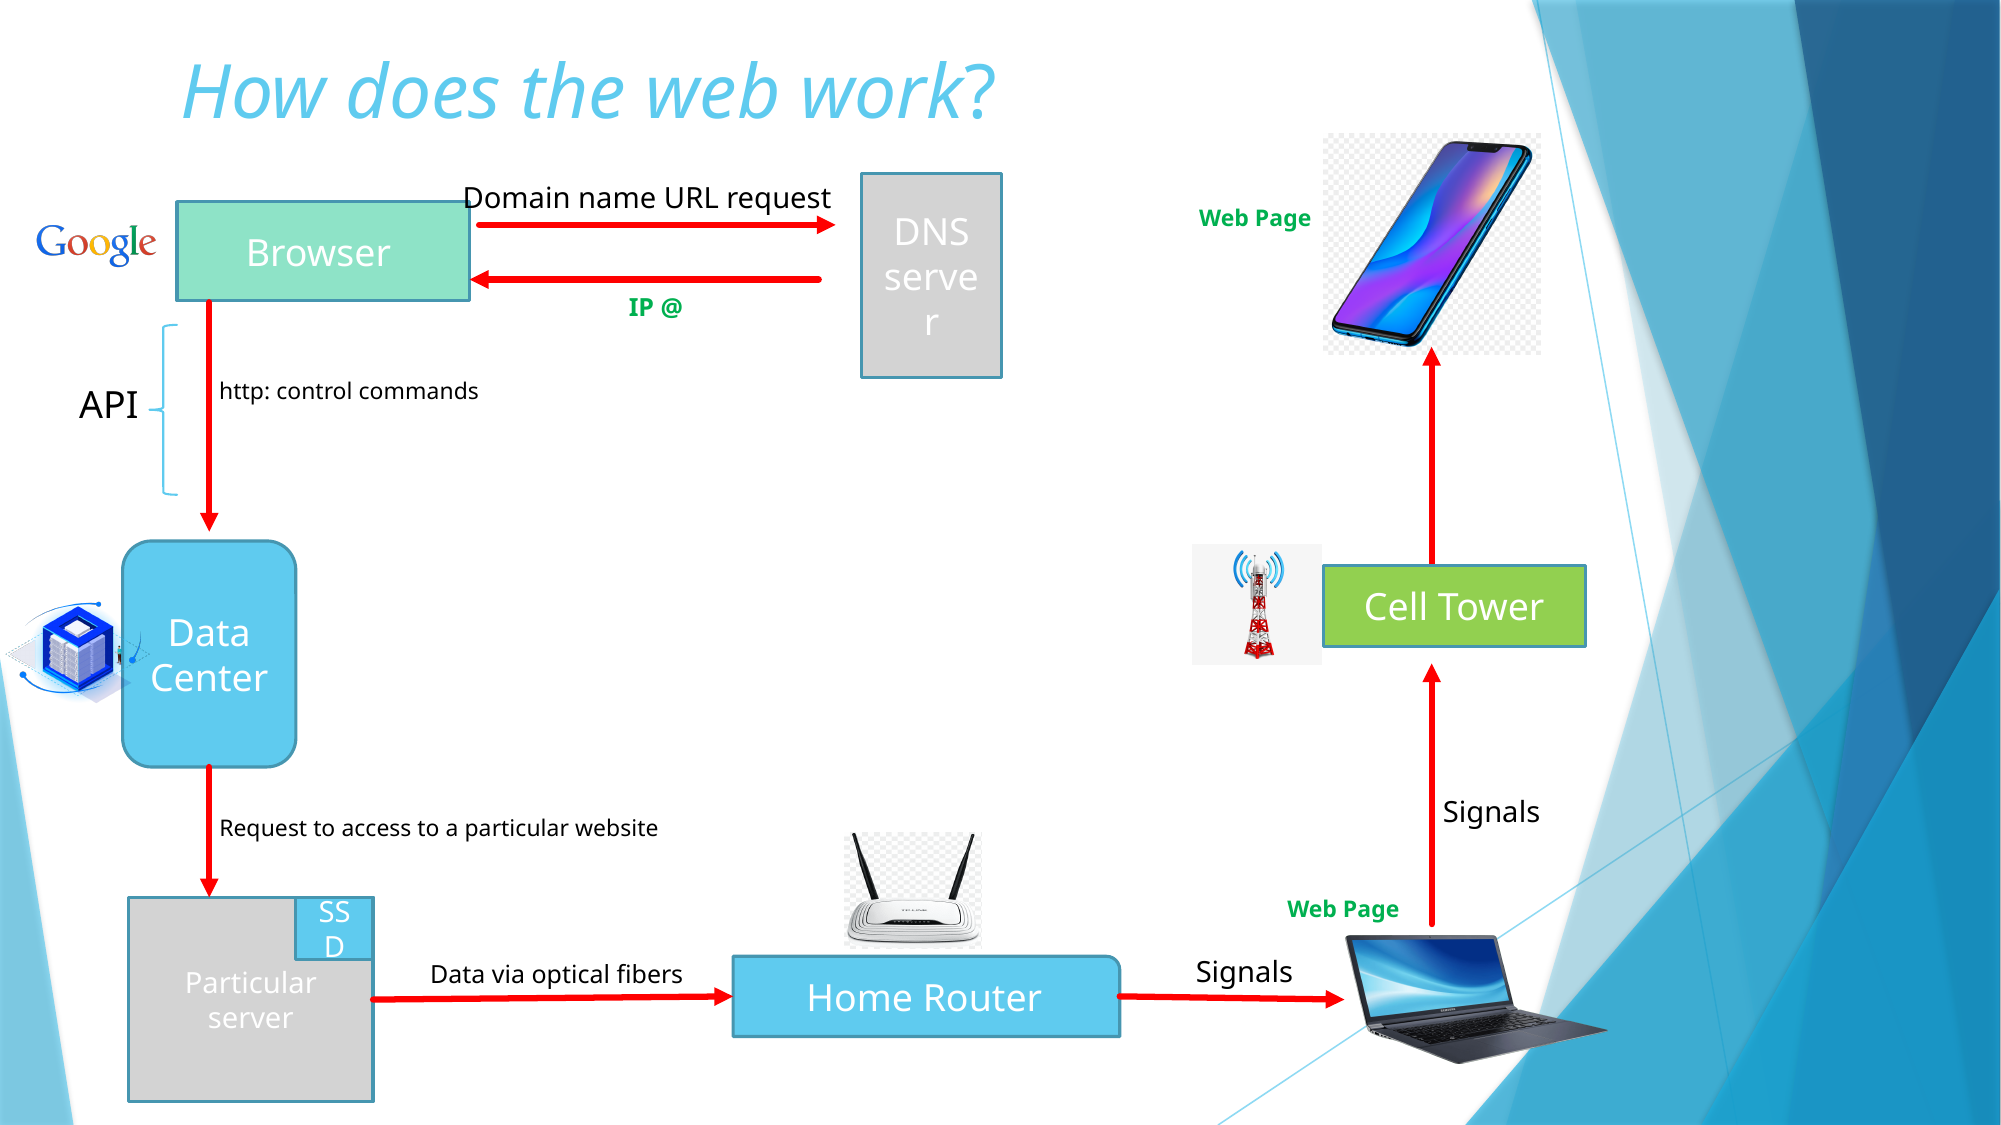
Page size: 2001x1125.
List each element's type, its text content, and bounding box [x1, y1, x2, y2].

text_box Web Page [1272, 886, 1415, 929]
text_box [372, 995, 734, 1001]
text_box Web Page [1184, 196, 1317, 239]
text_box Domain name URL request [447, 172, 847, 223]
picture [1322, 132, 1541, 356]
text_box Signals [1181, 945, 1309, 995]
picture [0, 599, 157, 707]
text_box API [64, 373, 154, 433]
text_box Data Center [121, 539, 298, 769]
text_box Request to access to a particular website [214, 805, 674, 849]
title How does the web work? [165, 36, 1576, 253]
text_box Cell Tower [1327, 564, 1587, 648]
picture [1192, 543, 1322, 666]
picture [1343, 933, 1610, 1066]
text_box Data via optical fibers [415, 950, 699, 995]
picture [844, 831, 983, 950]
text_box http: control commands [214, 369, 495, 412]
text_box Browser [175, 200, 471, 302]
picture [35, 224, 157, 268]
text_box Particular server [127, 896, 375, 1103]
text_box Home Router [731, 954, 1122, 1039]
text_box [154, 323, 179, 496]
text_box IP @ [613, 290, 715, 329]
text_box SSD [294, 896, 375, 961]
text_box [1119, 995, 1345, 1001]
text_box Signals [1438, 785, 1556, 836]
text_box DNS server [860, 172, 1003, 379]
